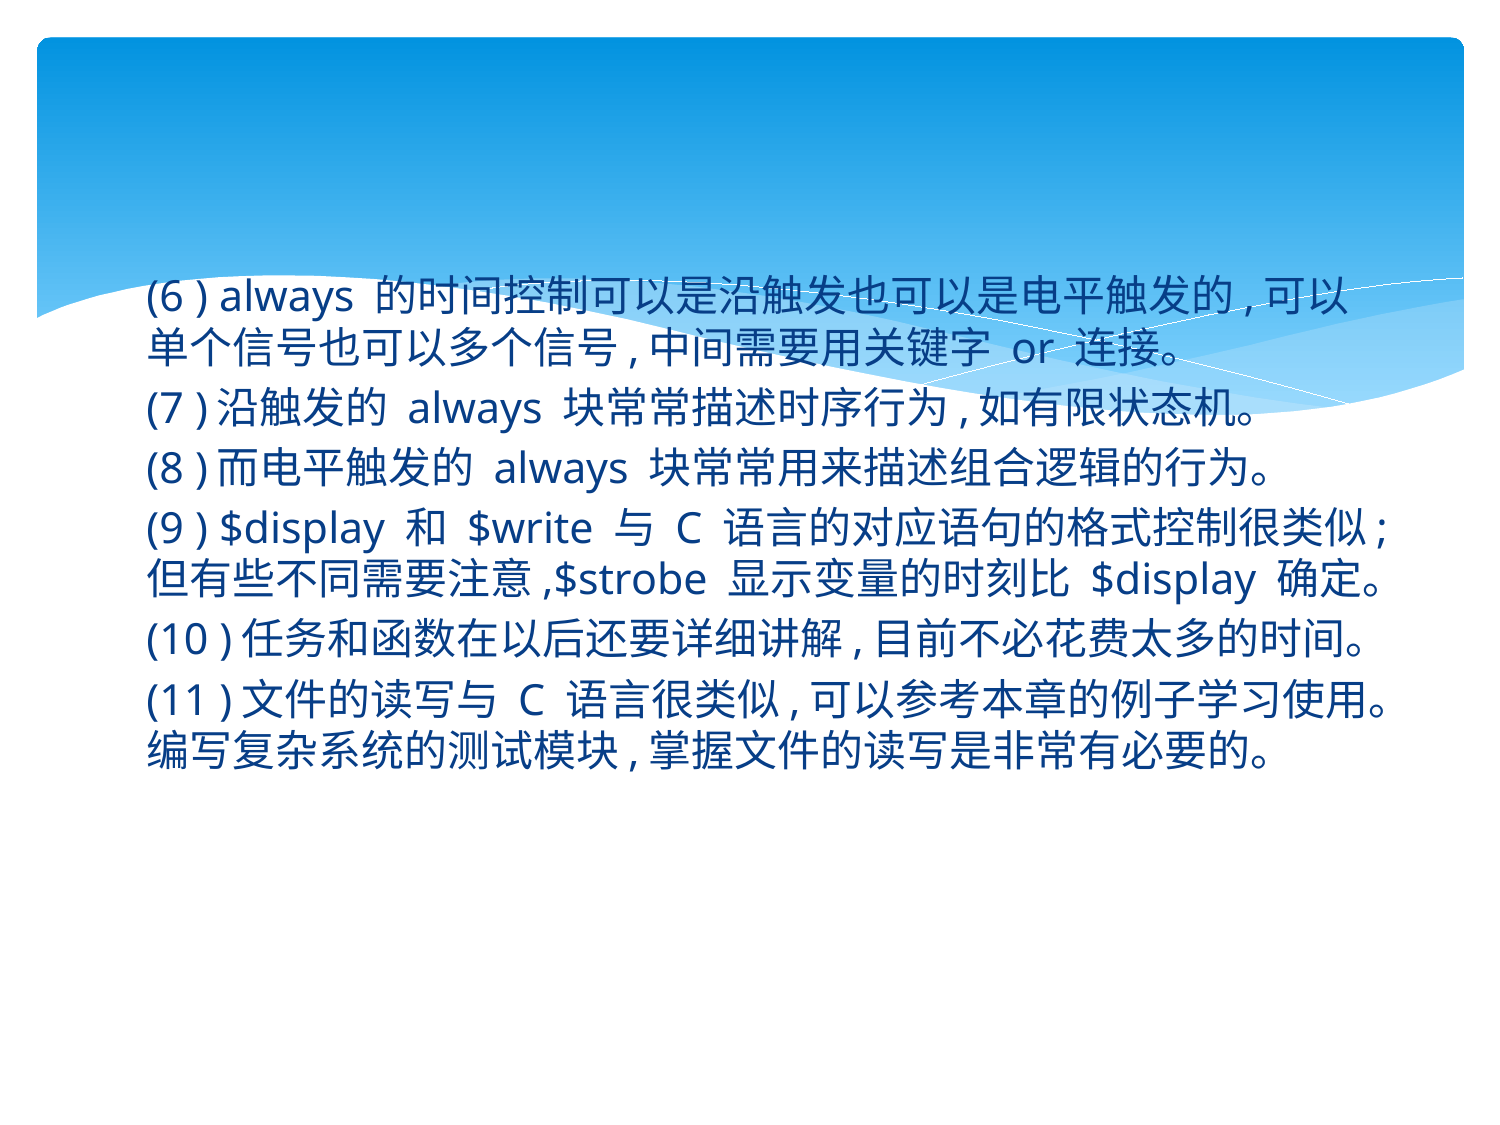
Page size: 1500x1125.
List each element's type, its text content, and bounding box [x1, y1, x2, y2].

title [75, 55, 1425, 261]
list (6 ) always 的时间控制可以是沿触发也可以是电平触发的,可以单个信号也可以多个信号,中间需要用关键字 or 连接。 (7 )沿触发的 always 块常常描述时序行为,如有限状态机。 (8 )而电平触发的 always 块常常用来描述组合逻辑的行为。 (9 ) $display 和 $write 与 C 语言的对应语句的格式控制很类似;但有些不同需要注意,$strobe 显示变量的时刻比 $display 确定。 (10 )任务和函数在以后还要详细讲解,目前不必花费太多的时间。 (11 )文件的读写与 C 语言很类似,可以参考本章的例子学习使用。编写复杂系统的测试模块,掌握文件的读写是非常有必要的。 [131, 261, 1396, 982]
